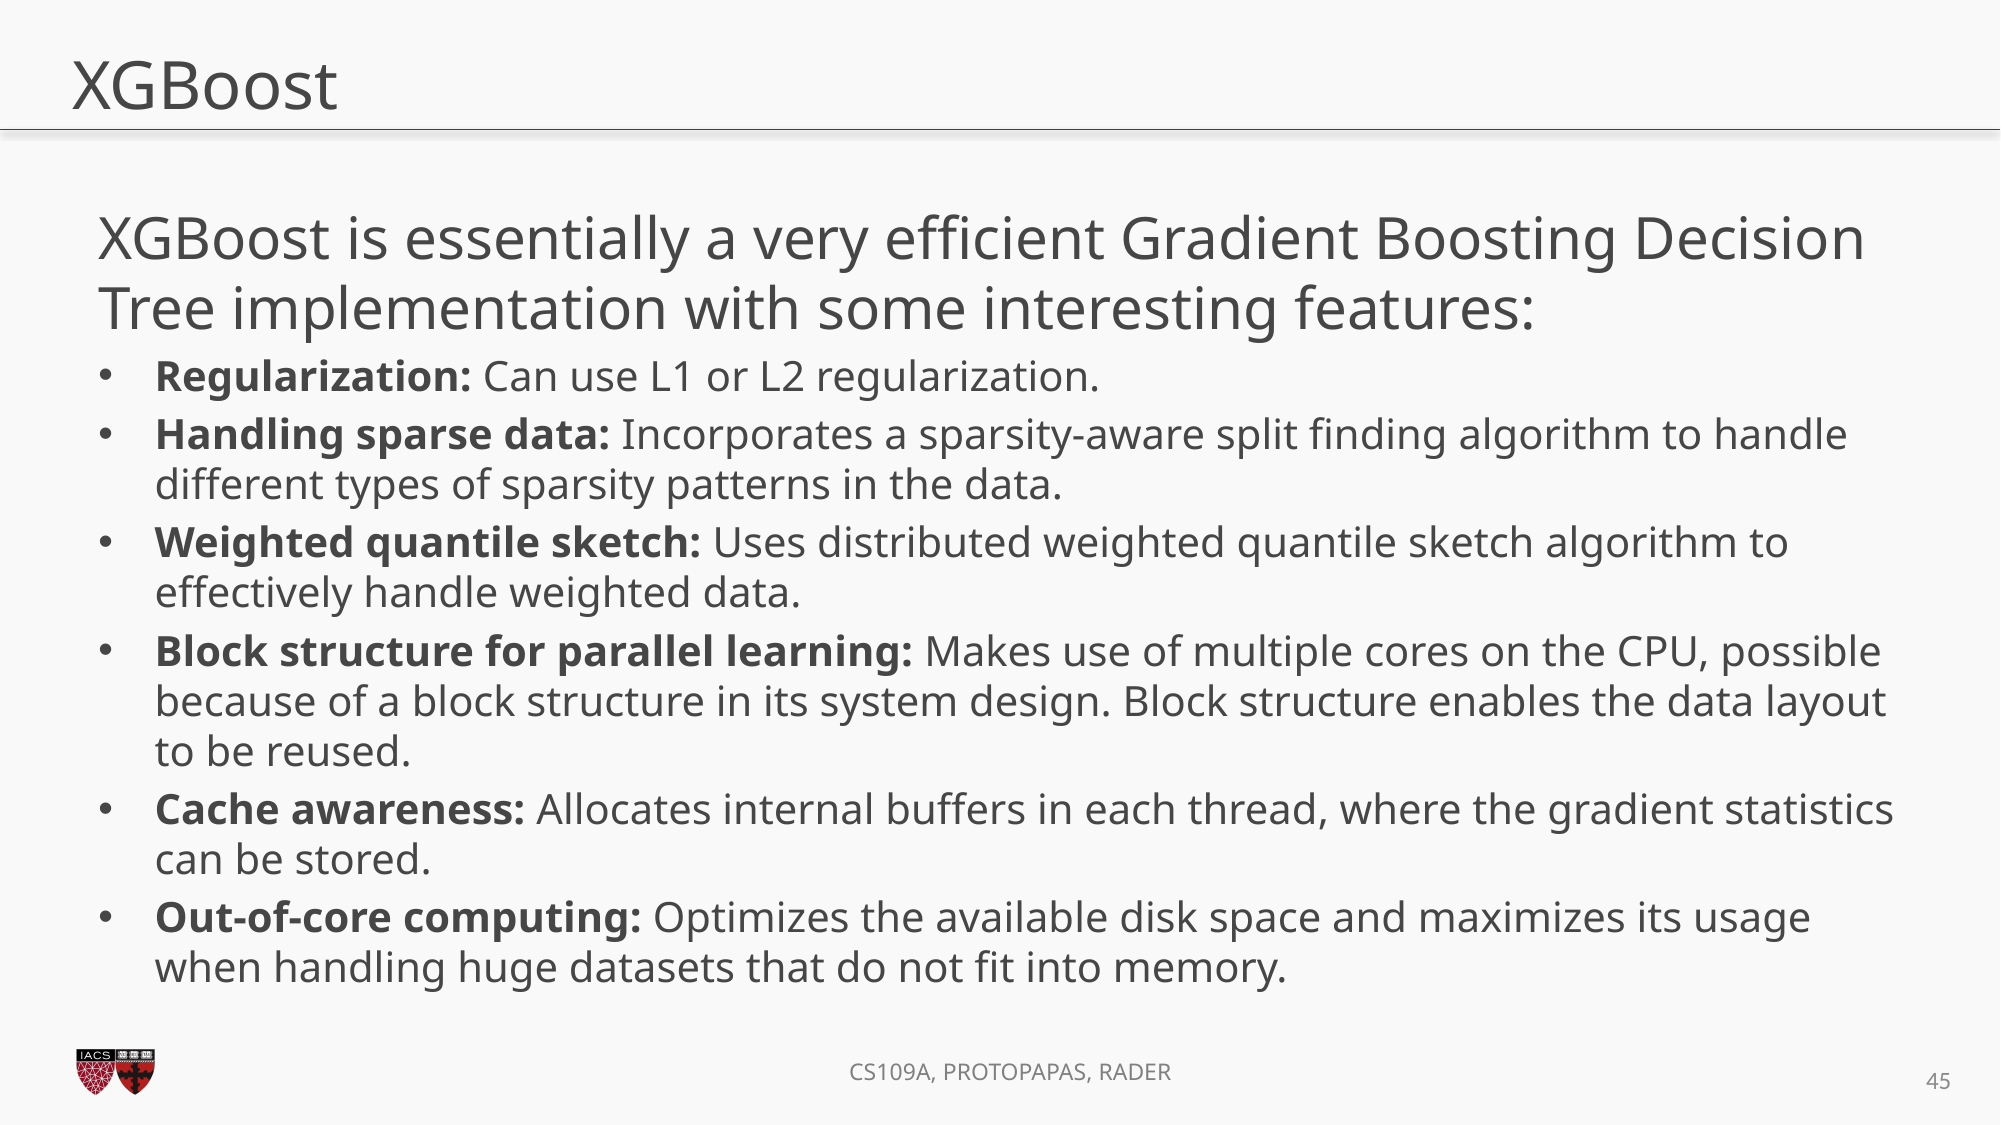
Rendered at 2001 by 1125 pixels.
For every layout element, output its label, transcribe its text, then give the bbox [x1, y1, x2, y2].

title XGBoost [57, 35, 1943, 162]
picture [75, 1049, 155, 1095]
slide_number 45 [1500, 1050, 1967, 1110]
list XGBoost is essentially a very efficient Gradient Boosting Decision Tree implementation with some interesting features: Regularization: Can use L1 or L2 regularization. Handling sparse data: Incorporates a sparsity-aware split finding algorithm to handle different types of sparsity patterns in the data. Weighted quantile sketch: Uses distributed weighted quantile sketch algorithm to effectively handle weighted data. Block structure for parallel learning: Makes use of multiple cores on the CPU, possible because of a block structure in its system design. Block structure enables the data layout to be reused. Cache awareness: Allocates internal buffers in each thread, where the gradient statistics can be stored. Out-of-core computing: Optimizes the available disk space and maximizes its usage when handling huge datasets that do not fit into memory. [83, 193, 1928, 974]
